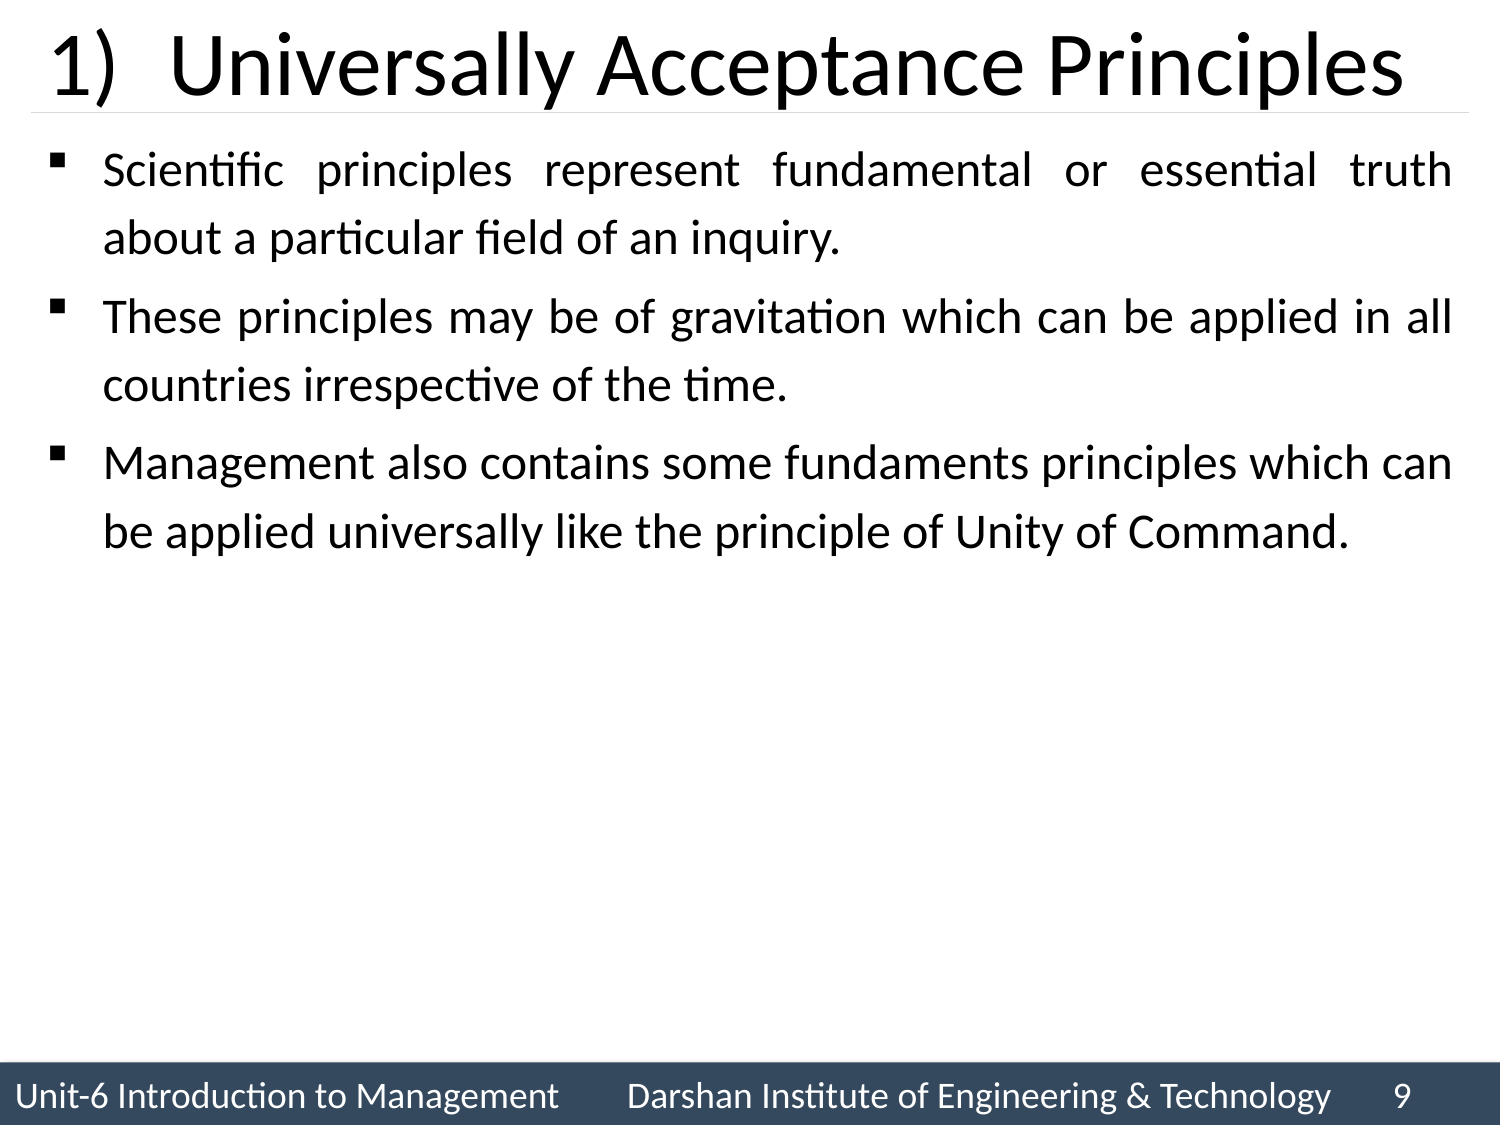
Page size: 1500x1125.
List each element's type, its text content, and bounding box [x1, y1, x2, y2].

list Scientific principles represent fundamental or essential truth about a particular field of an inquiry. These principles may be of gravitation which can be applied in all countries irrespective of the time. Management also contains some fundaments principles which can be applied universally like the principle of Unity of Command. [31, 120, 1469, 1046]
title Universally Acceptance Principles [31, 0, 1469, 120]
